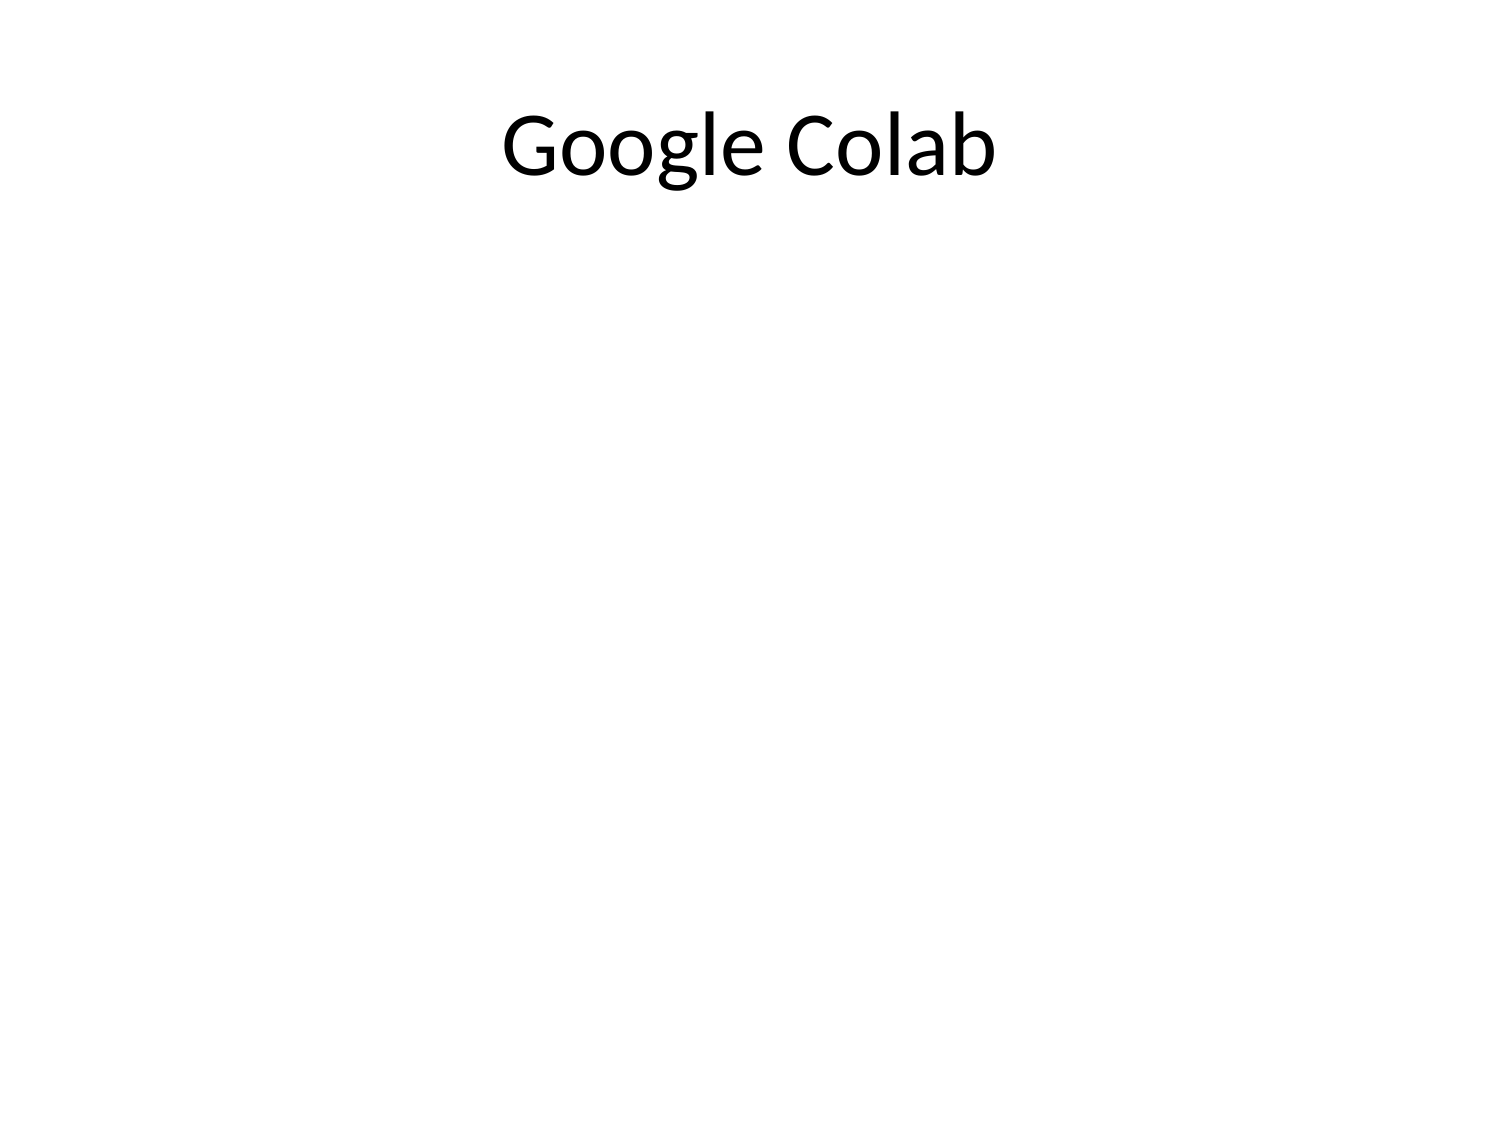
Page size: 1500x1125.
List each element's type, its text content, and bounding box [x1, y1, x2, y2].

title Google Colab [75, 45, 1425, 233]
